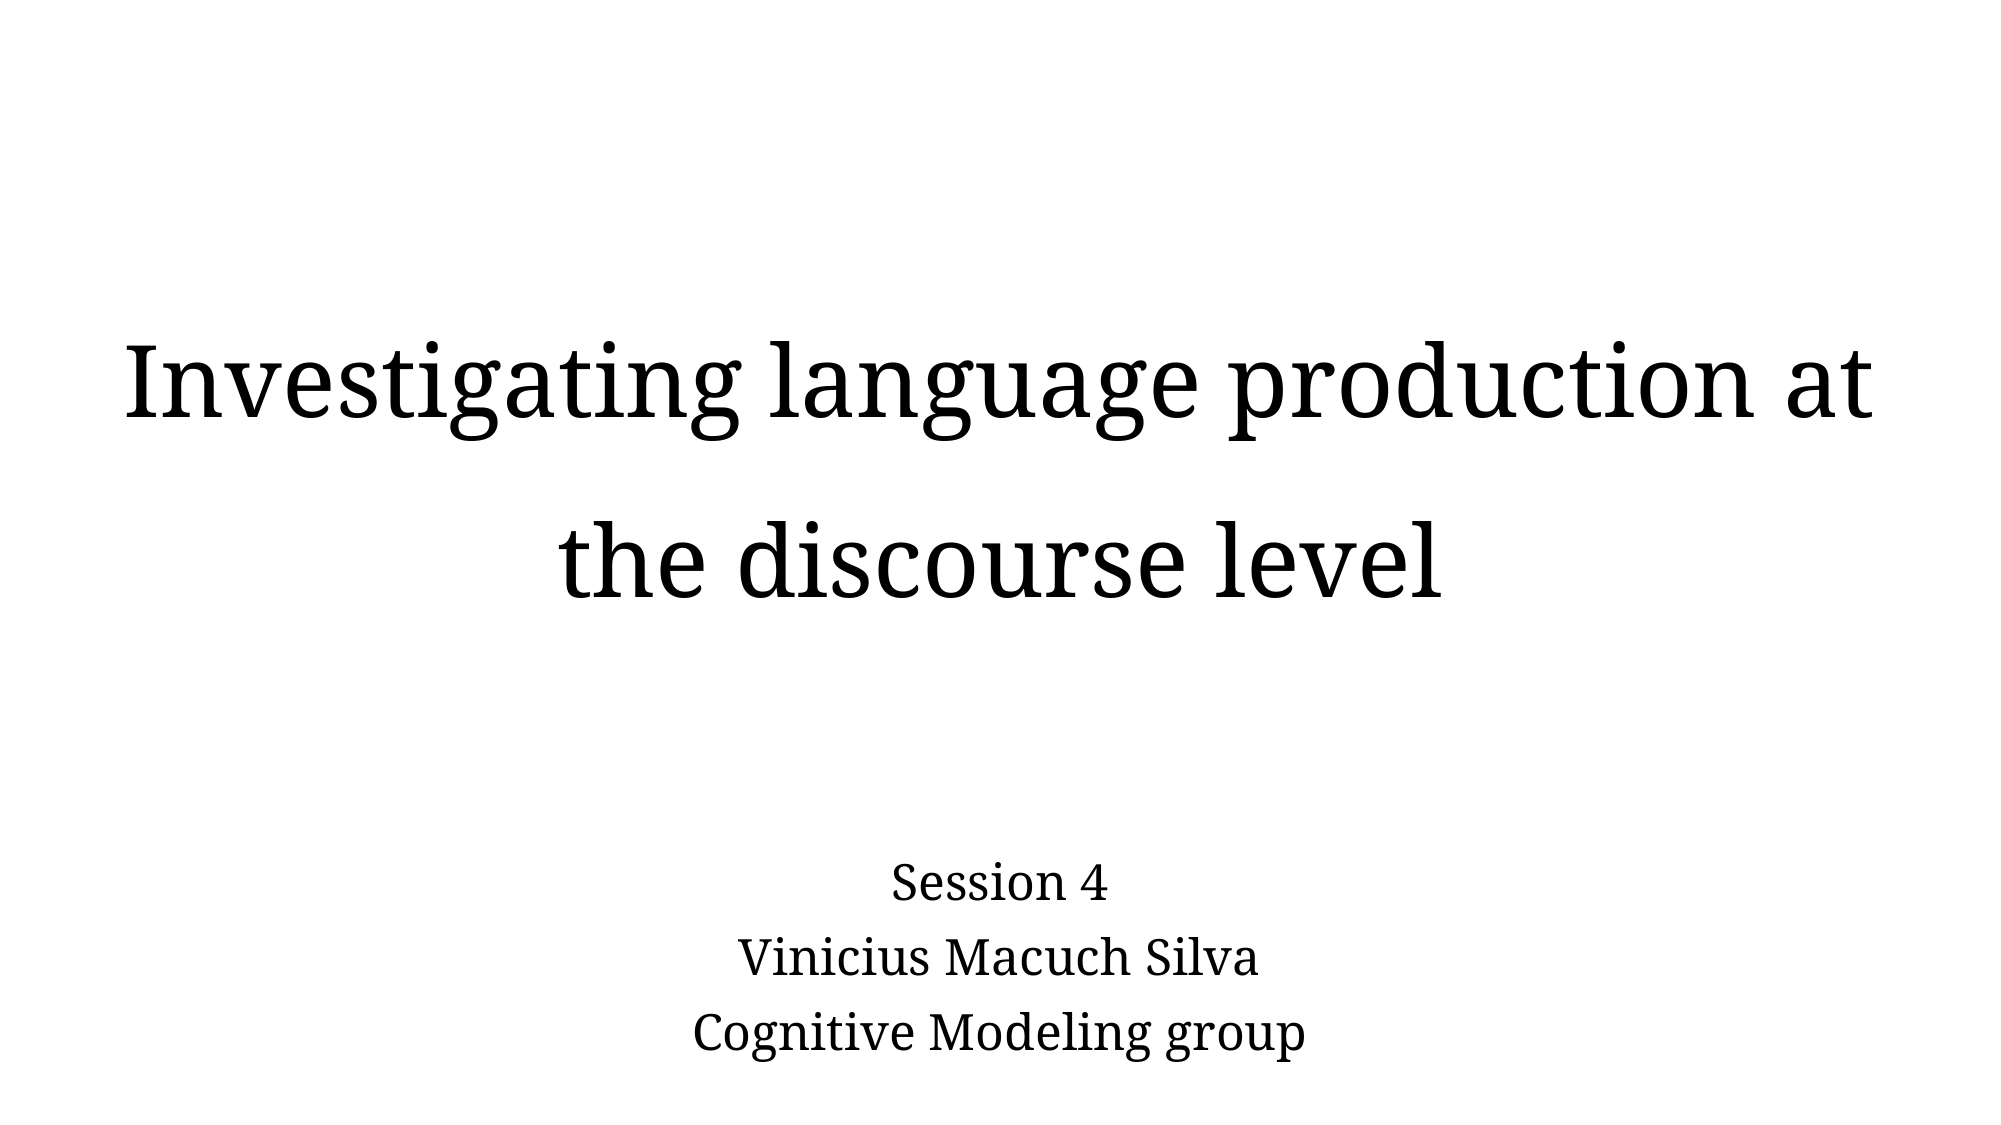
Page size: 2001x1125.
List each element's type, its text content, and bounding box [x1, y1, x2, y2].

subtitle Session 4 Vinicius Macuch Silva Cognitive Modeling group [249, 823, 1750, 1096]
title Investigating language production at the discourse level [99, 137, 1900, 738]
